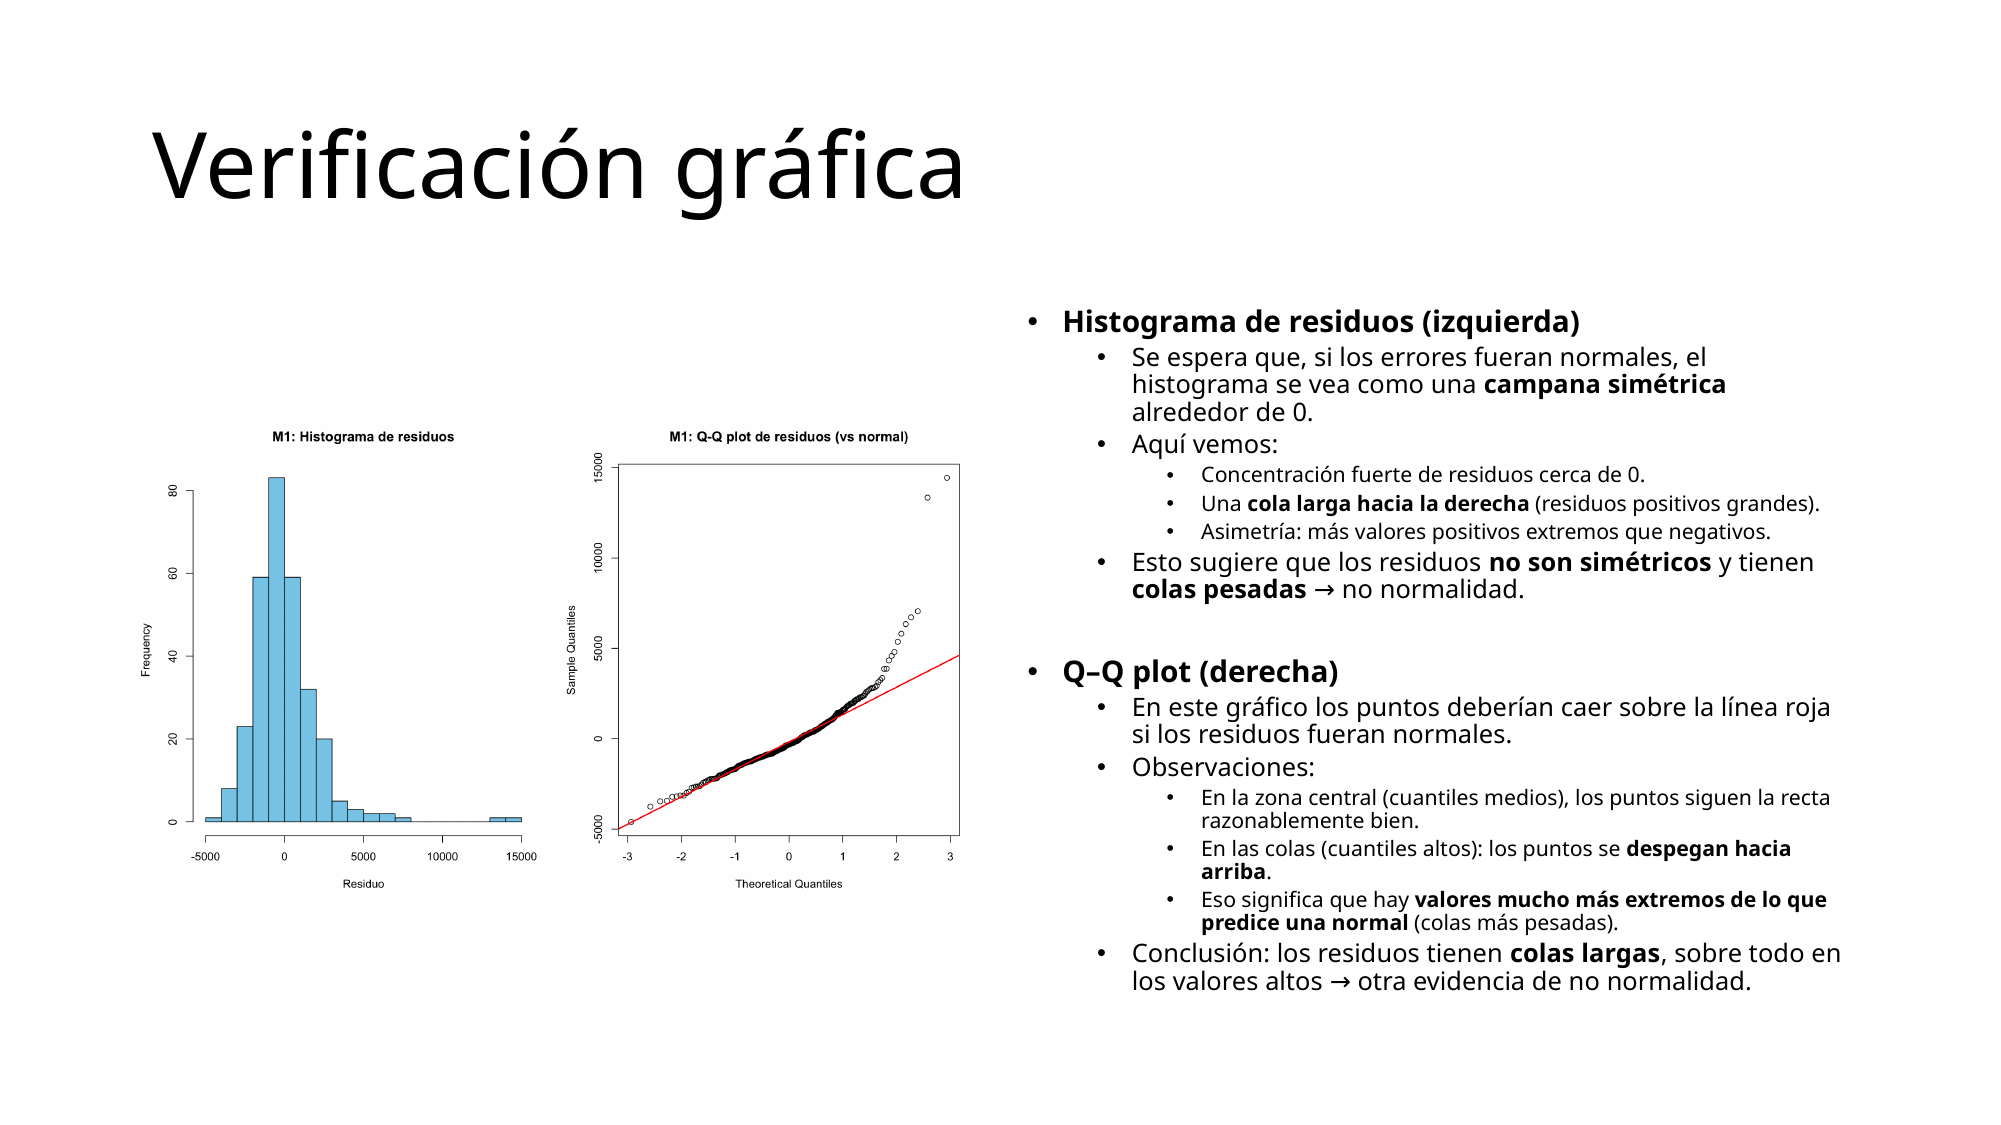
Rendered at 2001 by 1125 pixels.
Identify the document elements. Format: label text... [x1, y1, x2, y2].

list Histograma de residuos (izquierda) Se espera que, si los errores fueran normales, el histograma se vea como una campana simétrica alrededor de 0. Aquí vemos: Concentración fuerte de residuos cerca de 0. Una cola larga hacia la derecha (residuos positivos grandes). Asimetría: más valores positivos extremos que negativos. Esto sugiere que los residuos no son simétricos y tienen colas pesadas → no normalidad. Q–Q plot (derecha) En este gráfico los puntos deberían caer sobre la línea roja si los residuos fueran normales. Observaciones: En la zona central (cuantiles medios), los puntos siguen la recta razonablemente bien. En las colas (cuantiles altos): los puntos se despegan hacia arriba. Eso significa que hay valores mucho más extremos de lo que predice una normal (colas más pesadas). Conclusión: los residuos tienen colas largas, sobre todo en los valores altos → otra evidencia de no normalidad. [1012, 299, 1863, 1014]
title Verificación gráfica [137, 59, 1863, 278]
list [136, 407, 988, 905]
